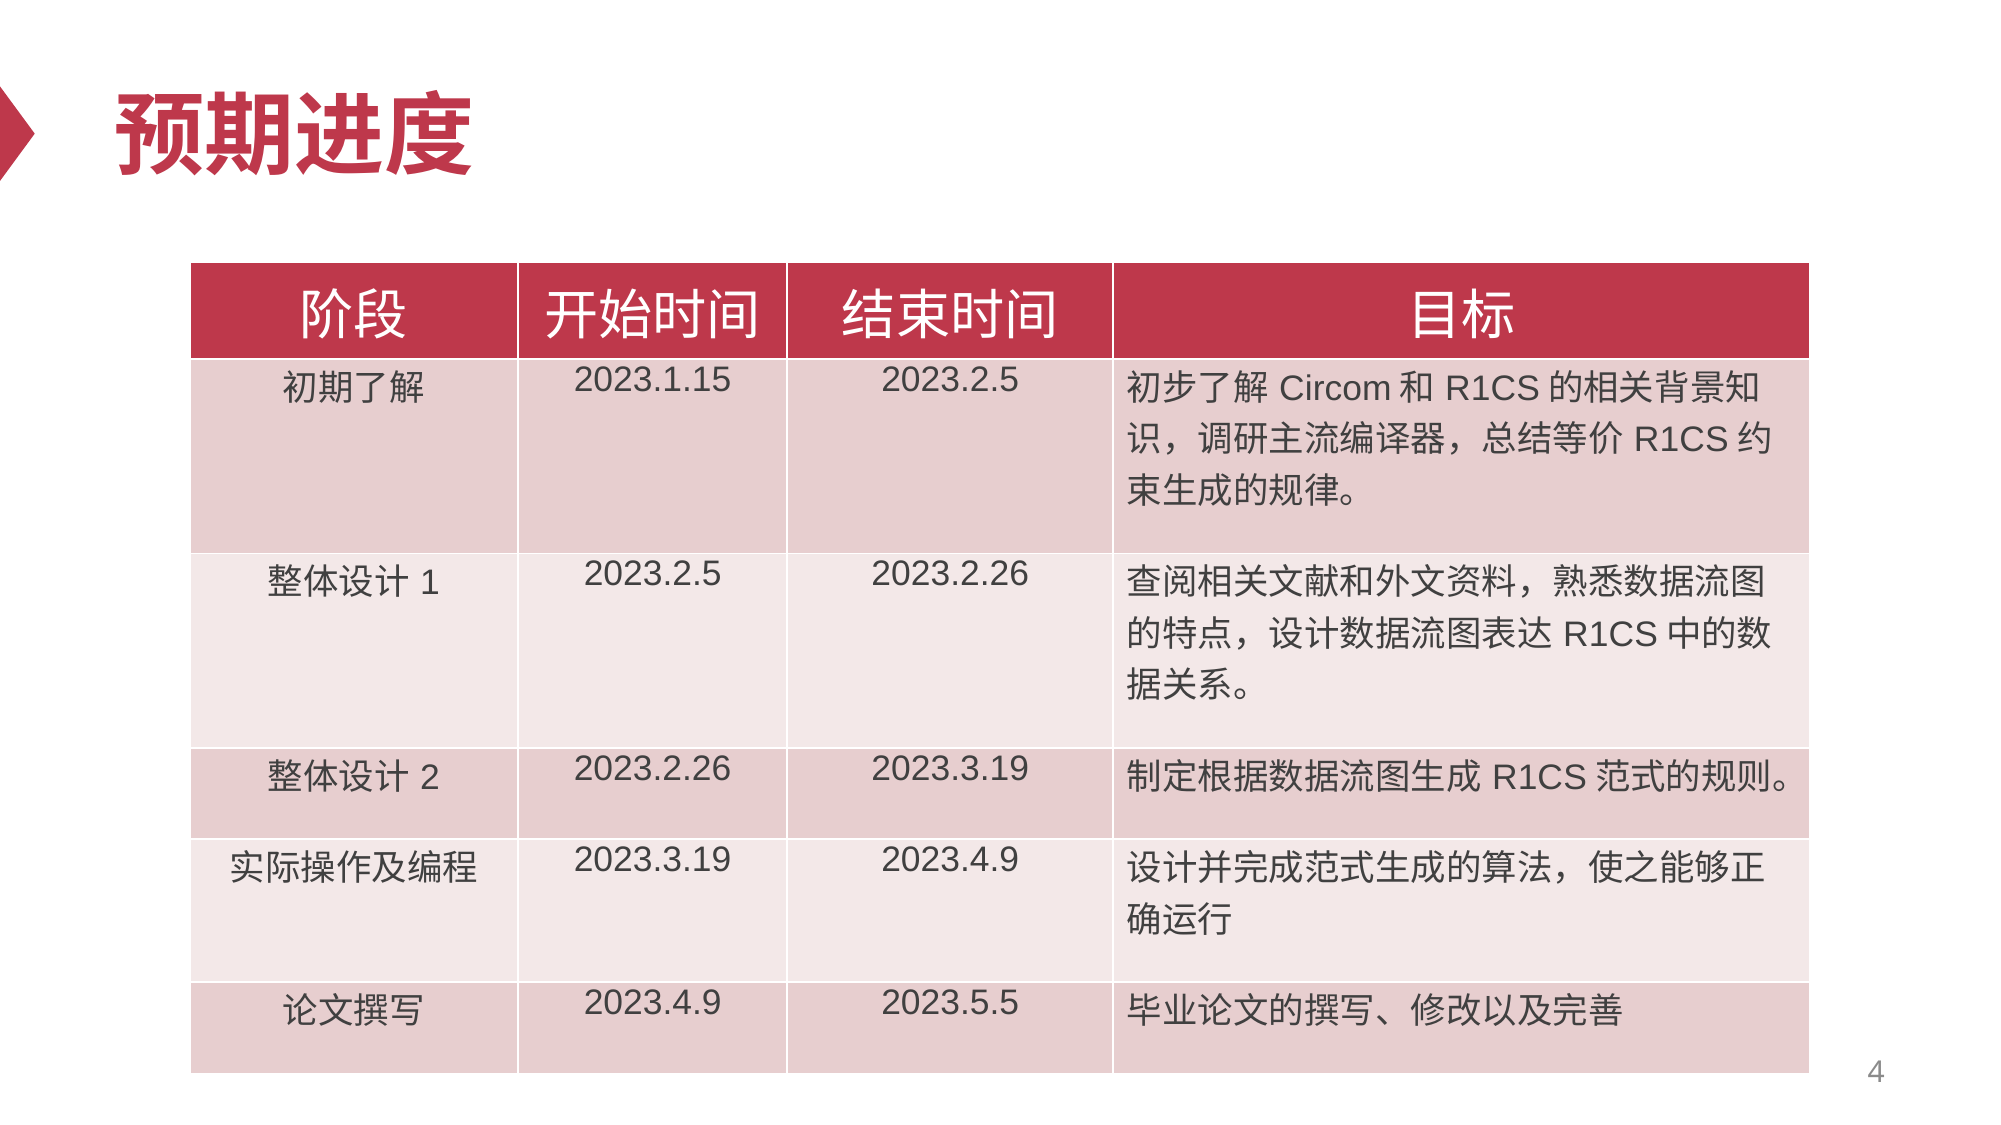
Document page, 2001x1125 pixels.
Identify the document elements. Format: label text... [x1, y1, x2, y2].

table_header 开始时间 [519, 263, 786, 358]
table_cell 2023.4.9 [519, 983, 786, 1073]
table_cell 查阅相关文献和外文资料，熟悉数据流图的特点，设计数据流图表达R1CS中的数据关系。 [1114, 554, 1809, 747]
table_cell 论文撰写 [191, 983, 517, 1073]
table_cell 初步了解Circom和R1CS的相关背景知识，调研主流编译器，总结等价R1CS约束生成的规律。 [1114, 360, 1809, 553]
table_cell 2023.3.19 [519, 840, 786, 981]
table_cell 整体设计1 [191, 554, 517, 747]
table_cell 2023.2.26 [519, 749, 786, 838]
table_header 结束时间 [788, 263, 1112, 358]
table_cell 2023.4.9 [788, 840, 1112, 981]
table_cell 初期了解 [191, 360, 517, 553]
title 预期进度 [99, 38, 1900, 226]
table_cell 2023.2.26 [788, 554, 1112, 747]
table_header 阶段 [191, 263, 517, 358]
table_header 目标 [1114, 263, 1809, 358]
table_cell 制定根据数据流图生成R1CS范式的规则。 [1114, 749, 1809, 838]
table_cell 整体设计2 [191, 749, 517, 838]
table_cell 2023.5.5 [788, 983, 1112, 1073]
table_cell 毕业论文的撰写、修改以及完善 [1114, 983, 1809, 1073]
table_cell 2023.3.19 [788, 749, 1112, 838]
table_cell 2023.1.15 [519, 360, 786, 553]
table_cell 设计并完成范式生成的算法，使之能够正确运行 [1114, 840, 1809, 981]
table_cell 实际操作及编程 [191, 840, 517, 981]
slide_number 4 [1433, 1042, 1900, 1103]
table_cell 2023.2.5 [519, 554, 786, 747]
table_cell 2023.2.5 [788, 360, 1112, 553]
